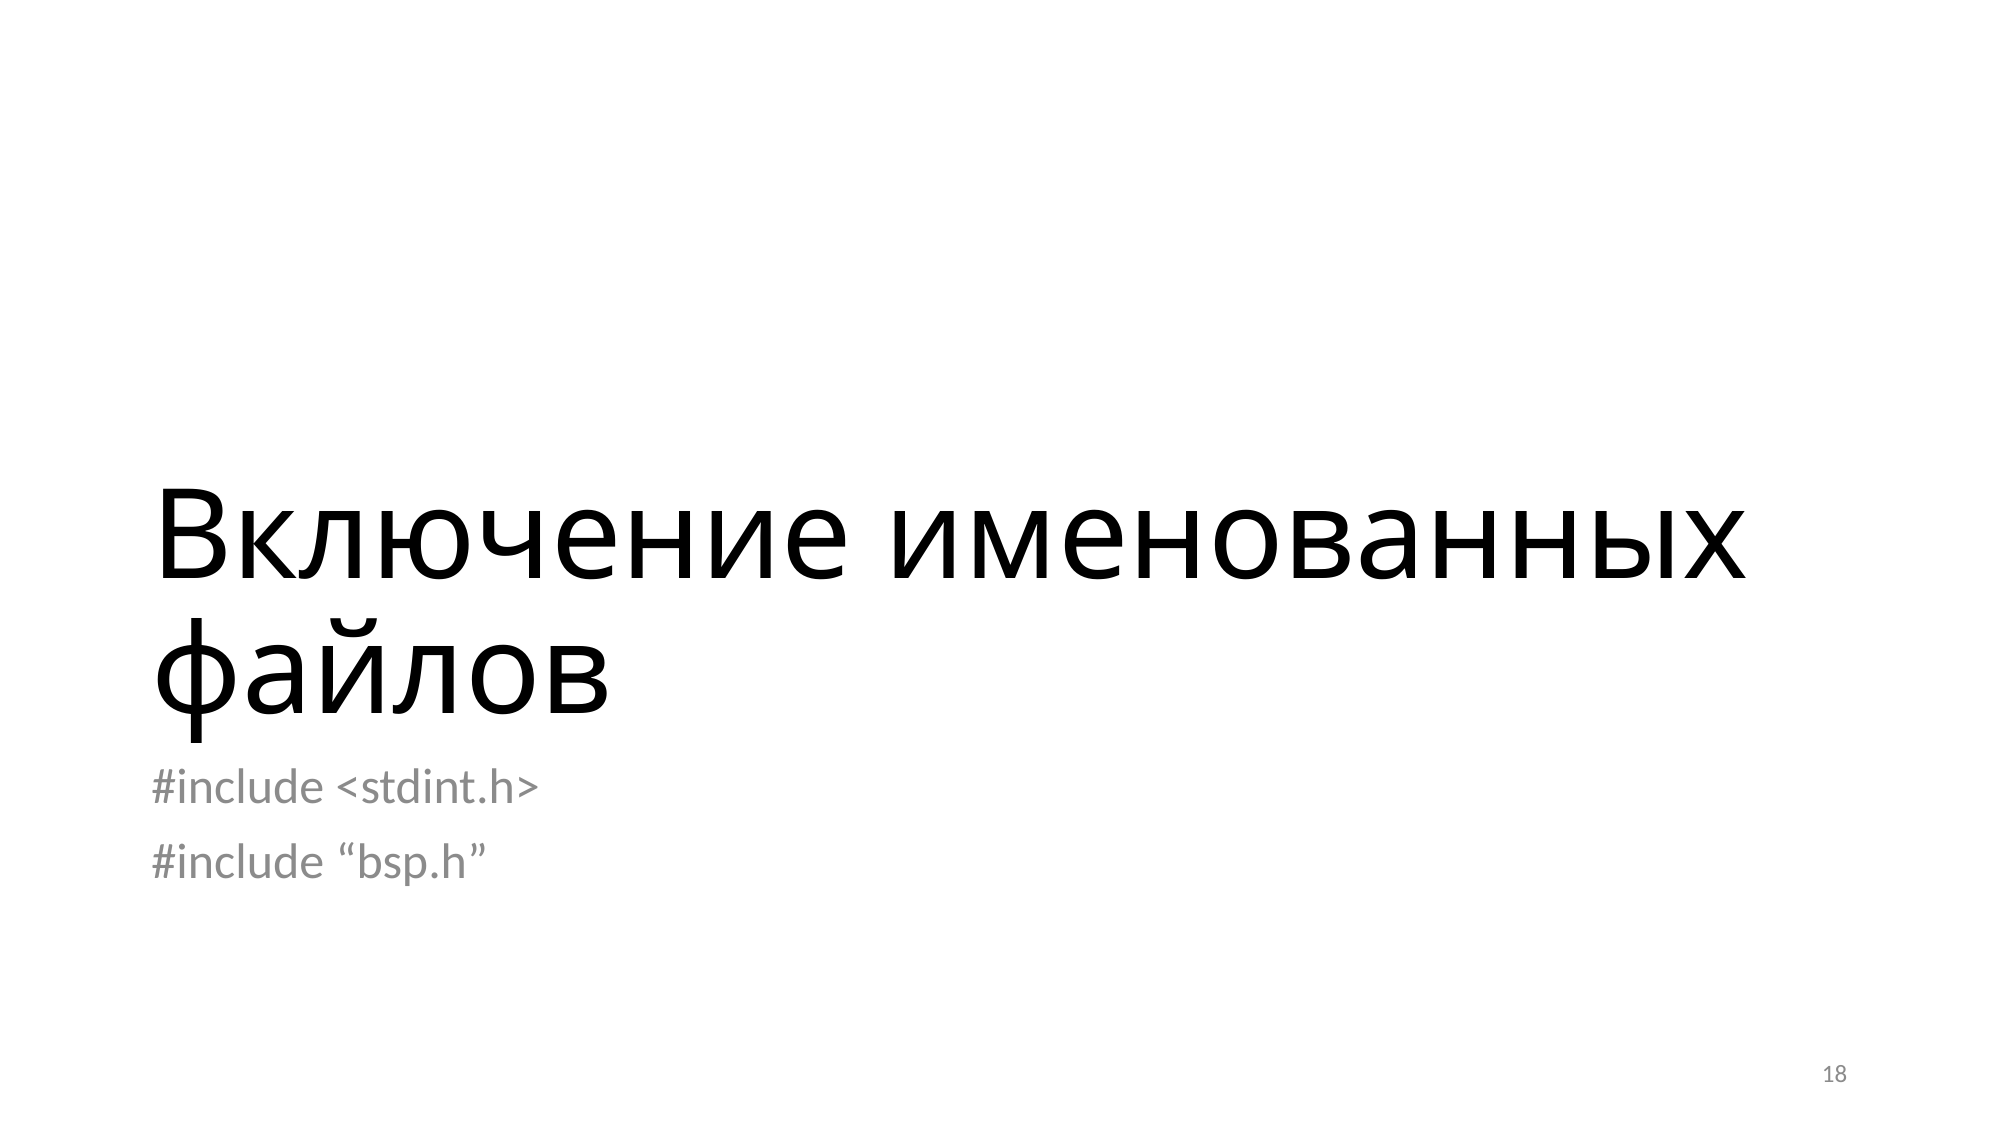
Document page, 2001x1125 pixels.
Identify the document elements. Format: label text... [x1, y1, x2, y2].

list #include <stdint.h> #include “bsp.h” [136, 752, 1862, 999]
title Включение именованных файлов [136, 280, 1862, 749]
slide_number 18 [1412, 1042, 1863, 1103]
